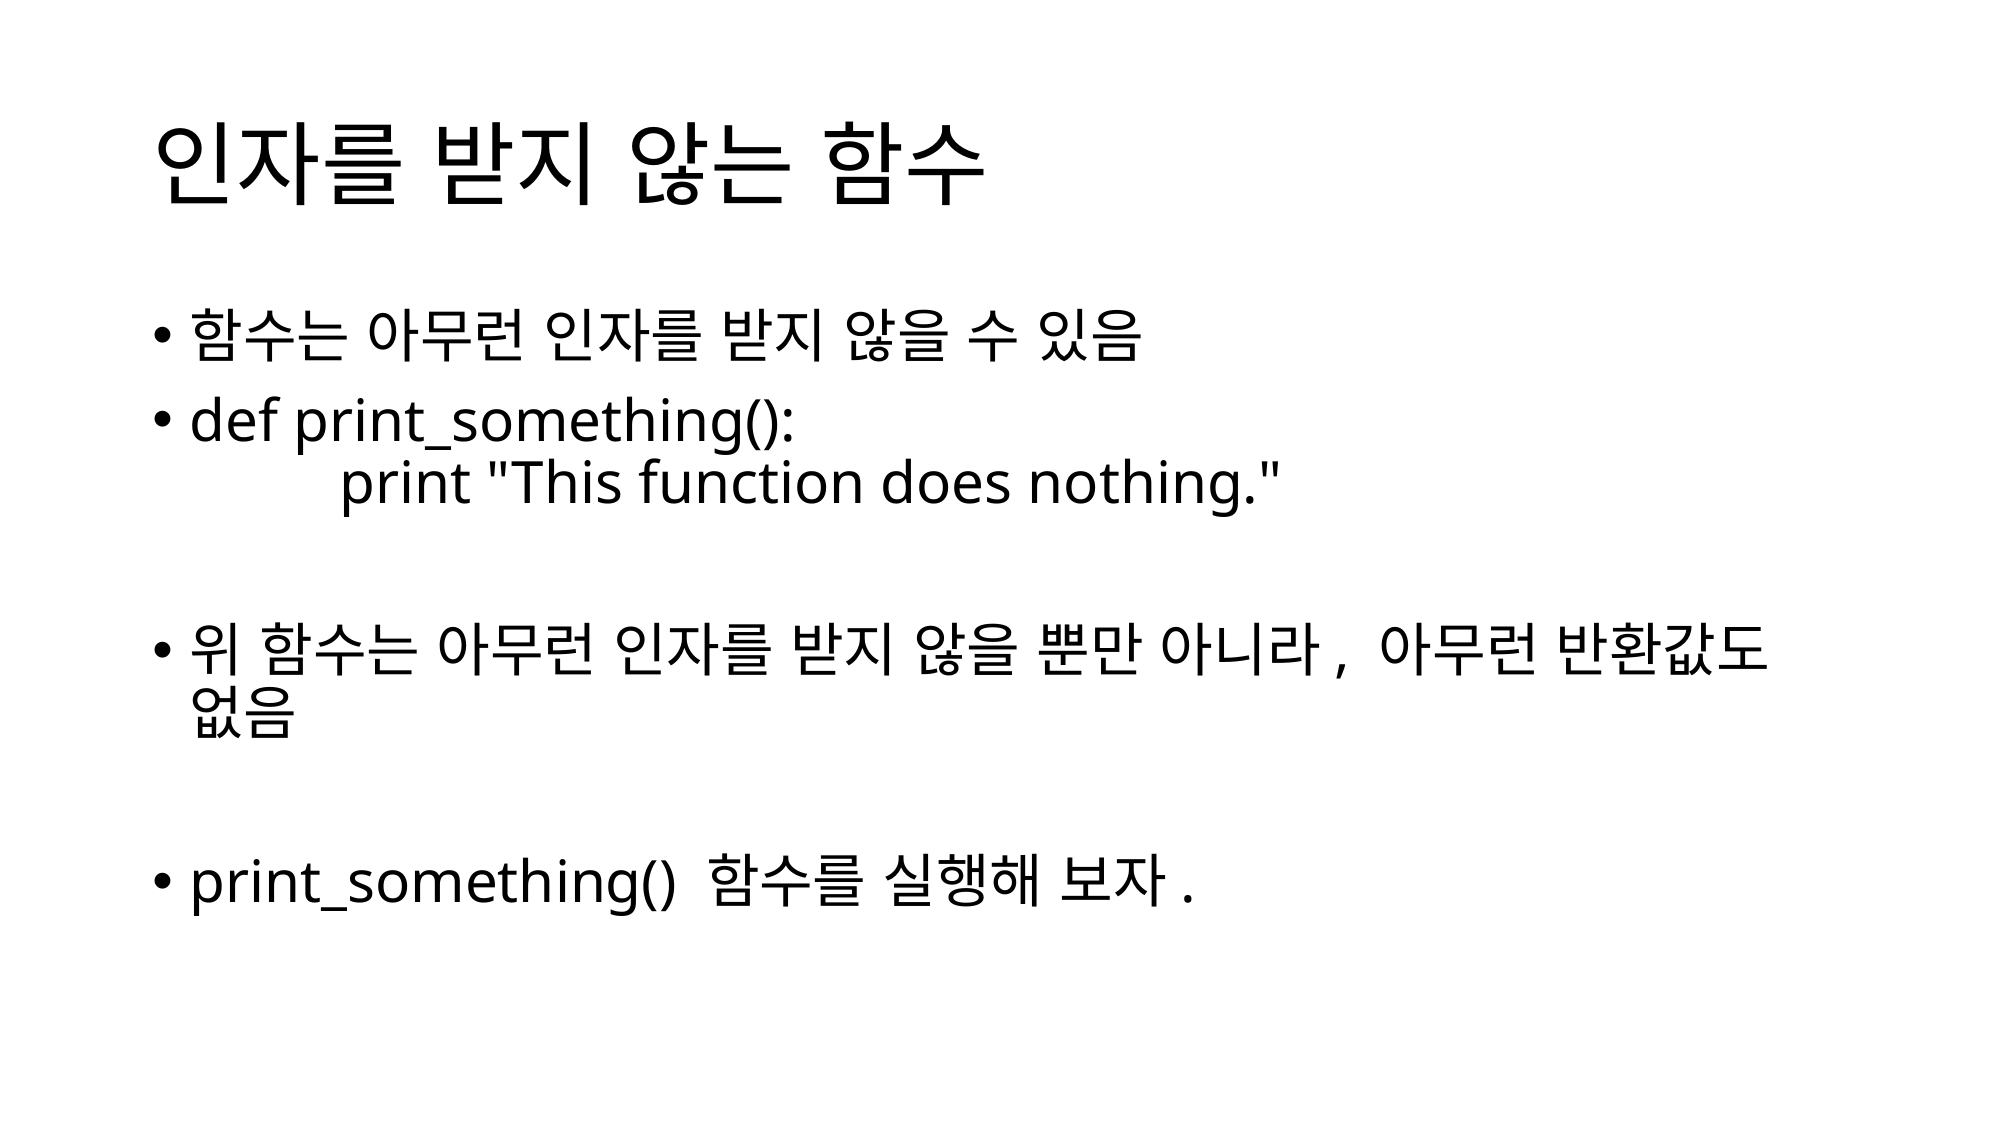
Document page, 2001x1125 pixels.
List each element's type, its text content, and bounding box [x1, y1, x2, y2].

list 함수는 아무런 인자를 받지 않을 수 있음 def print_something(): print "This function does nothing." 위 함수는 아무런 인자를 받지 않을 뿐만 아니라, 아무런 반환값도 없음 print_something() 함수를 실행해 보자. [137, 299, 1863, 1014]
title 인자를 받지 않는 함수 [137, 59, 1863, 278]
